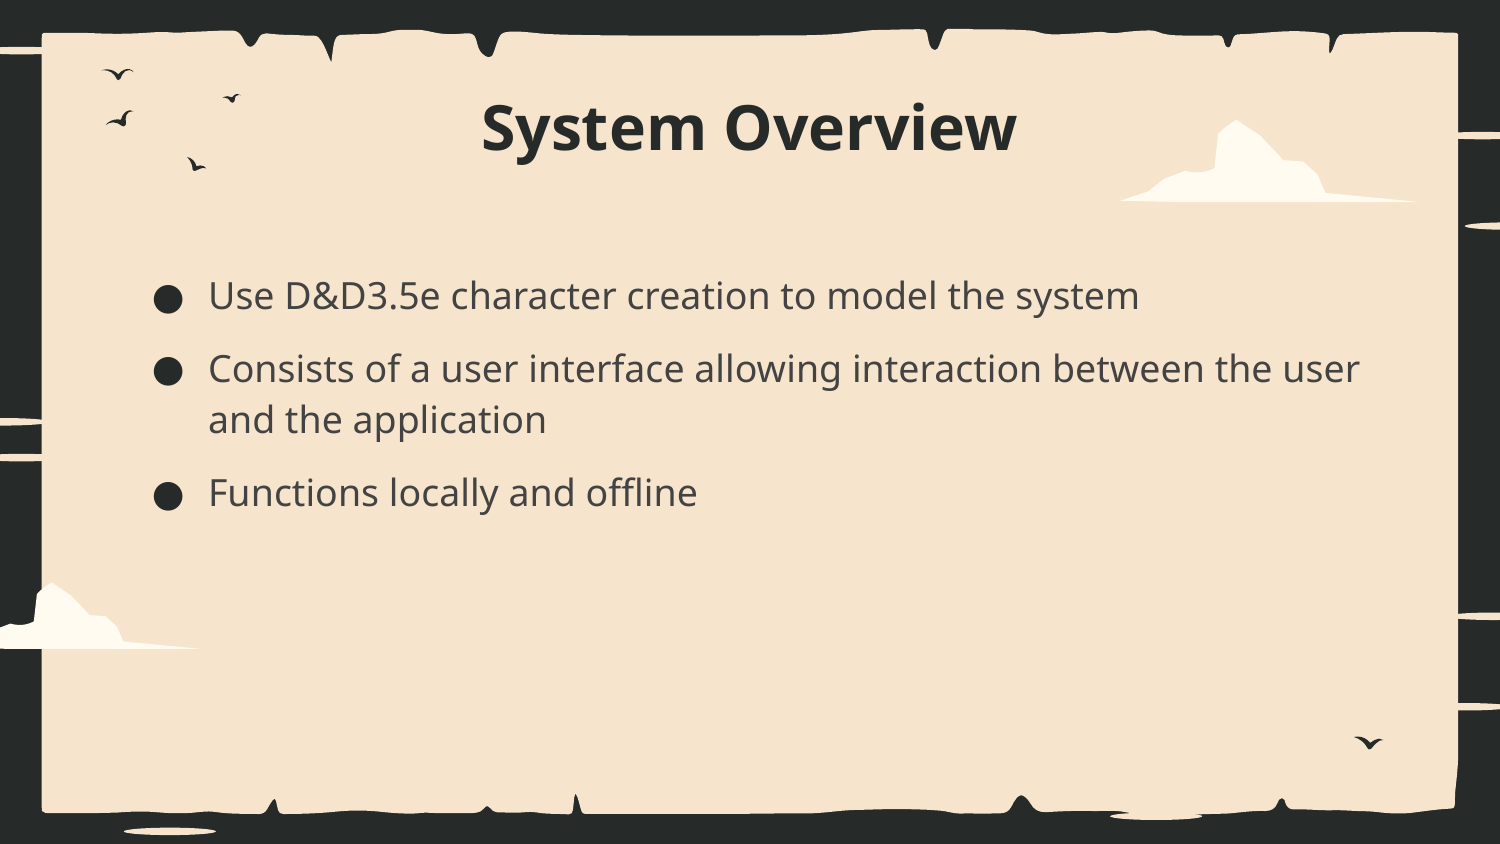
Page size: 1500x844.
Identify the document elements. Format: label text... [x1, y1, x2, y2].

list Use D&D3.5e character creation to model the system Consists of a user interface allowing interaction between the user and the application Functions locally and offline [118, 250, 1382, 594]
title System Overview [118, 72, 1382, 167]
